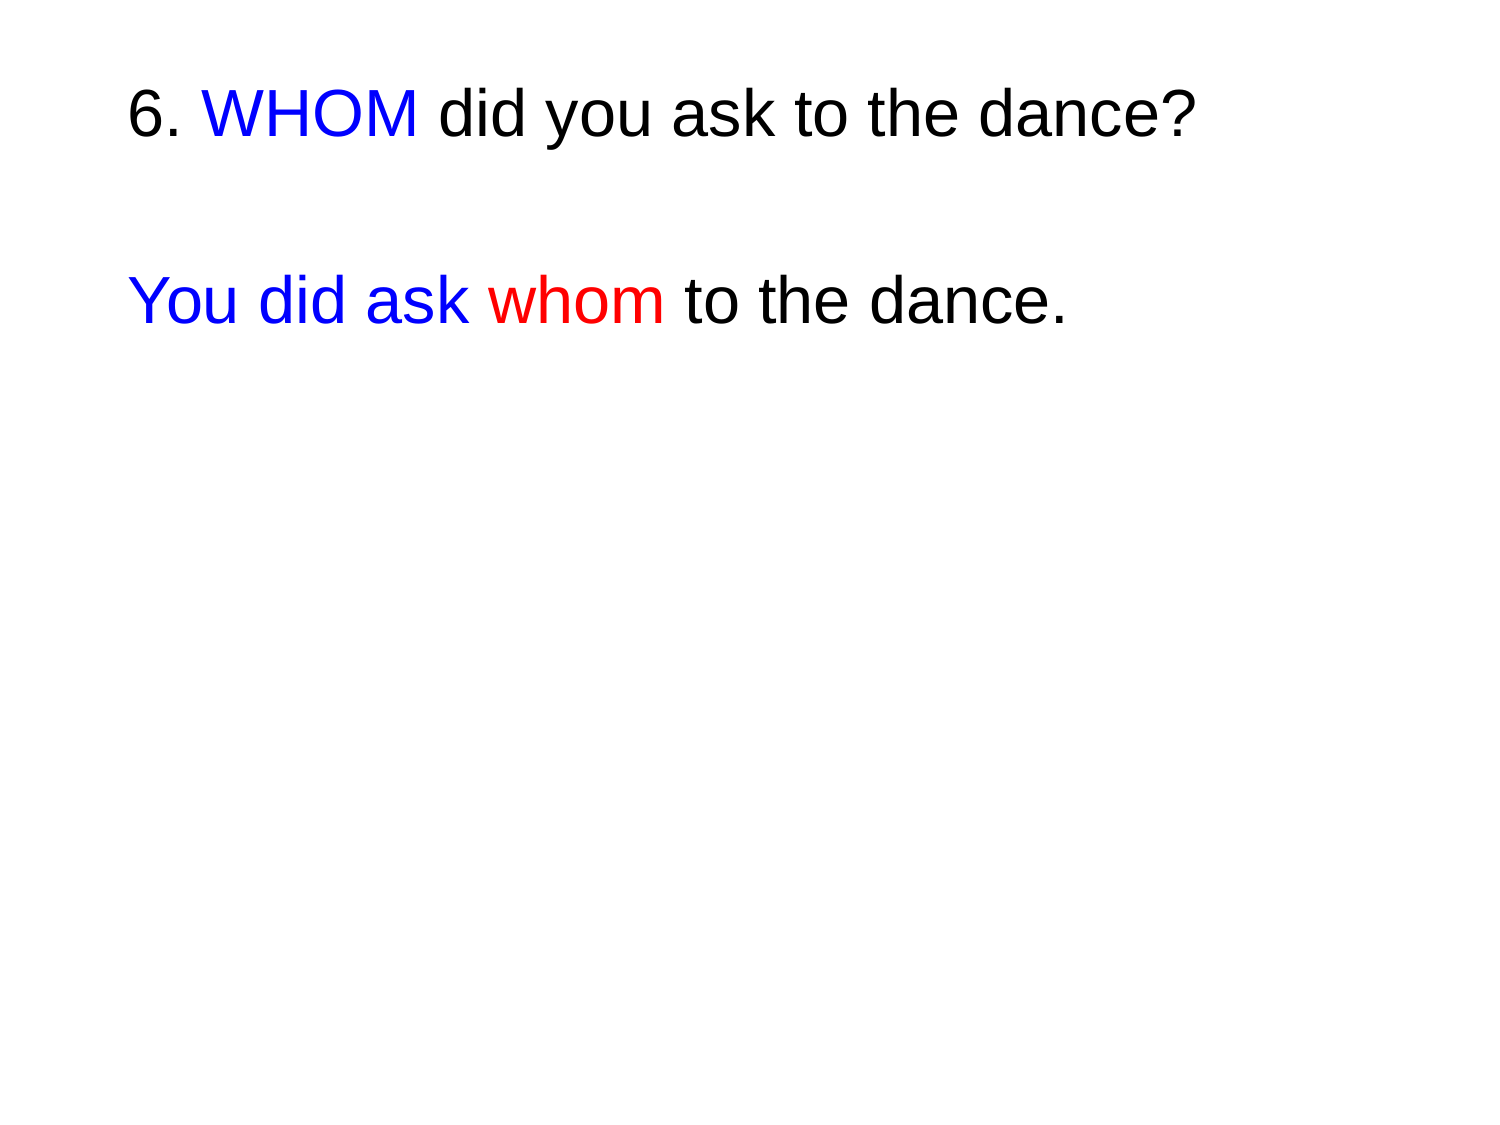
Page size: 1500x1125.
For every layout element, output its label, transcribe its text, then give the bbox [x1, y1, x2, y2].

list 6. WHOM did you ask to the dance? You did ask whom to the dance. [112, 62, 1388, 1001]
